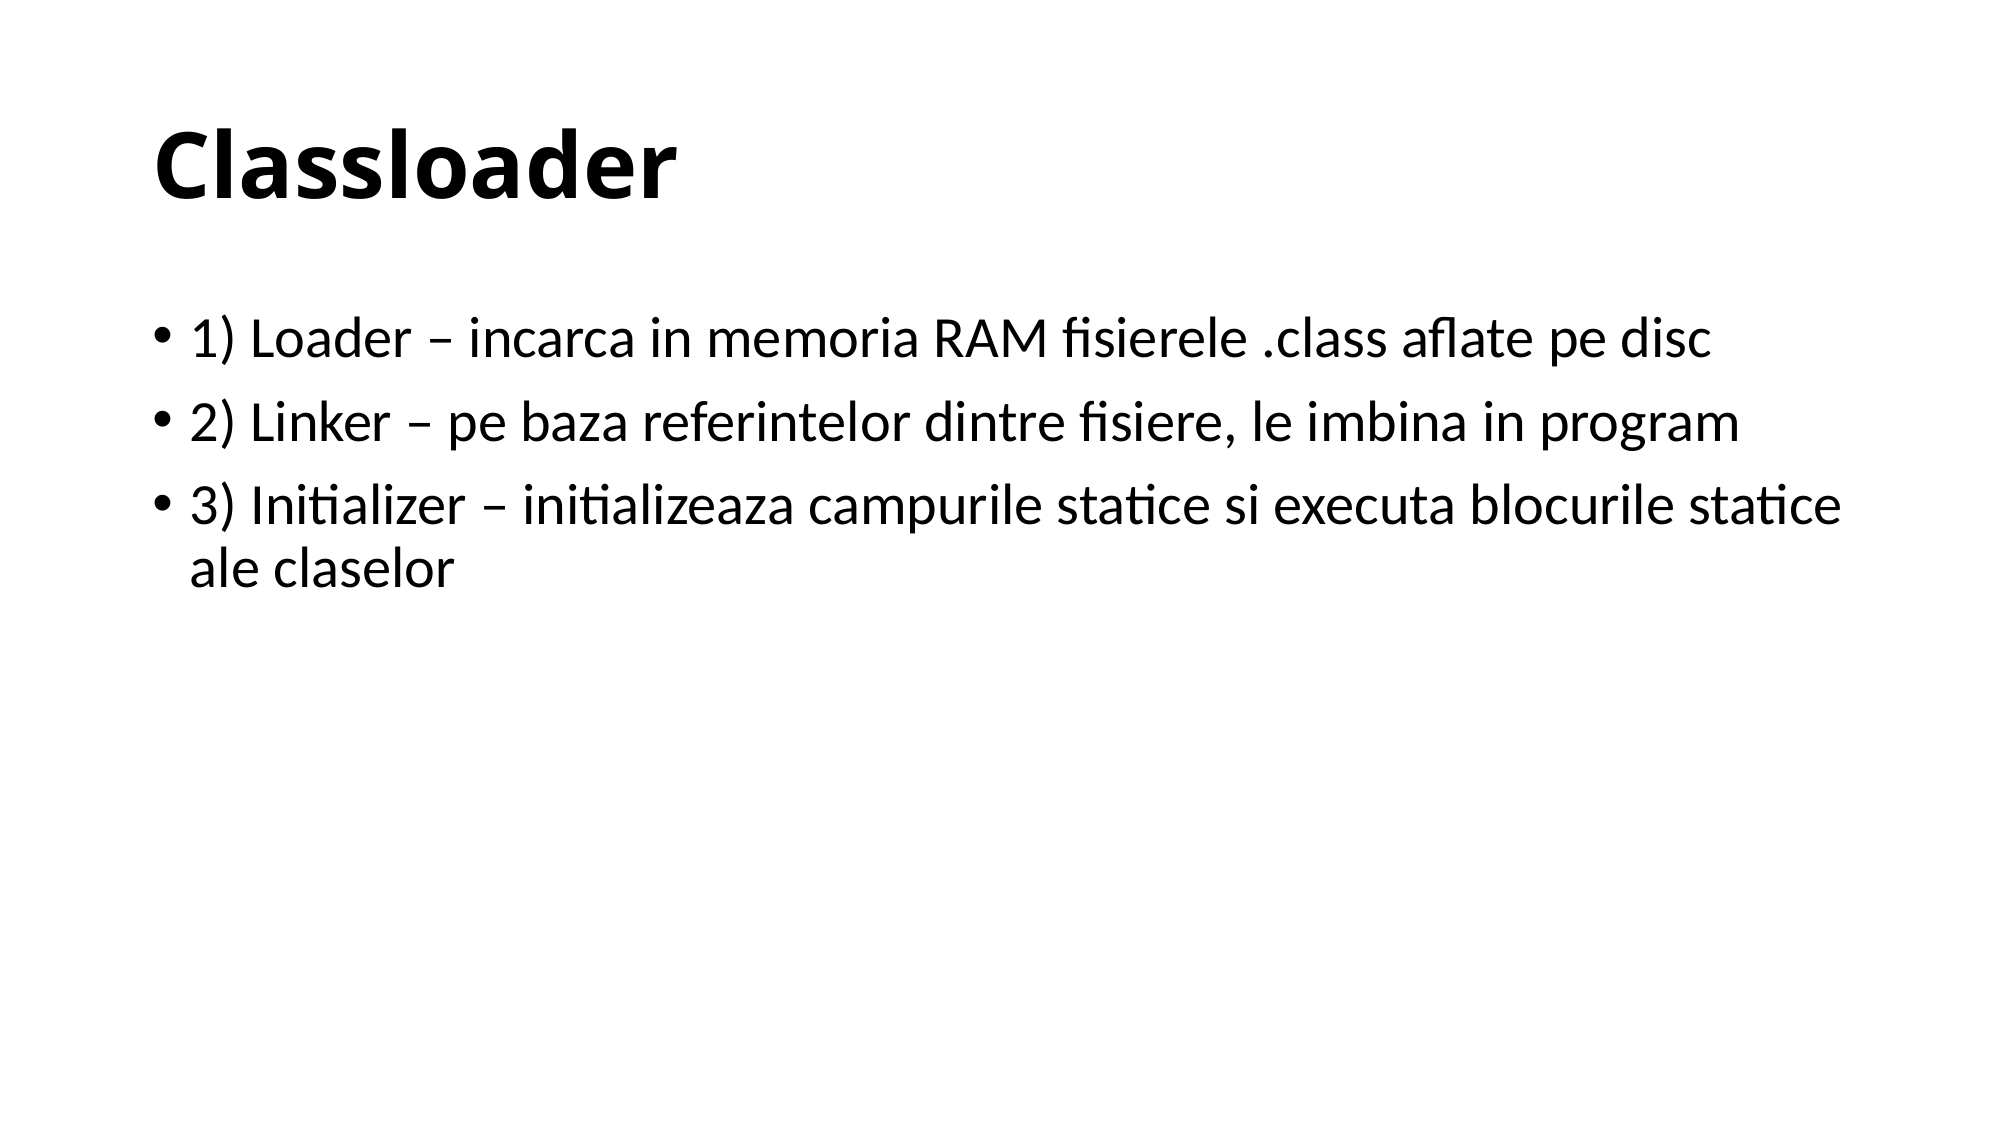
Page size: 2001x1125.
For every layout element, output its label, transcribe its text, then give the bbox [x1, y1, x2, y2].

list 1) Loader – incarca in memoria RAM fisierele .class aflate pe disc 2) Linker – pe baza referintelor dintre fisiere, le imbina in program 3) Initializer – initializeaza campurile statice si executa blocurile statice ale claselor [137, 299, 1863, 1014]
title Classloader [137, 59, 1863, 278]
